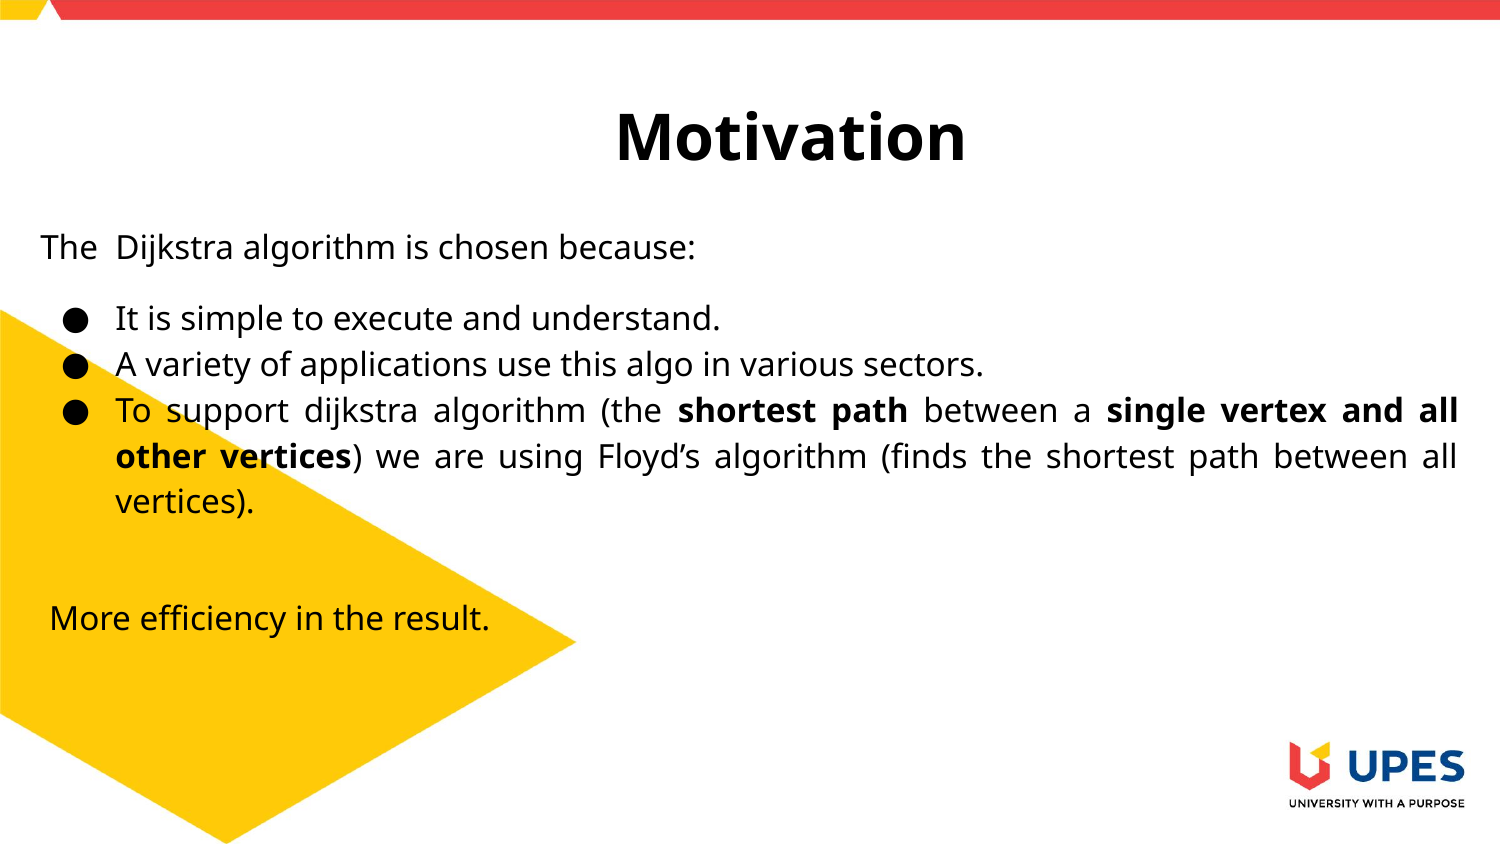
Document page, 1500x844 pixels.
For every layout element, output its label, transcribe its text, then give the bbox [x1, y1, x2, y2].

title Motivation [0, 64, 1500, 206]
picture [0, 206, 1500, 844]
picture [0, 0, 1500, 64]
text_box The Dijkstra algorithm is chosen because: It is simple to execute and understand. A variety of applications use this algo in various sectors. To support dijkstra algorithm (the shortest path between a single vertex and all other vertices) we are using Floyd’s algorithm (finds the shortest path between all vertices). More efficiency in the result. [25, 205, 1475, 682]
